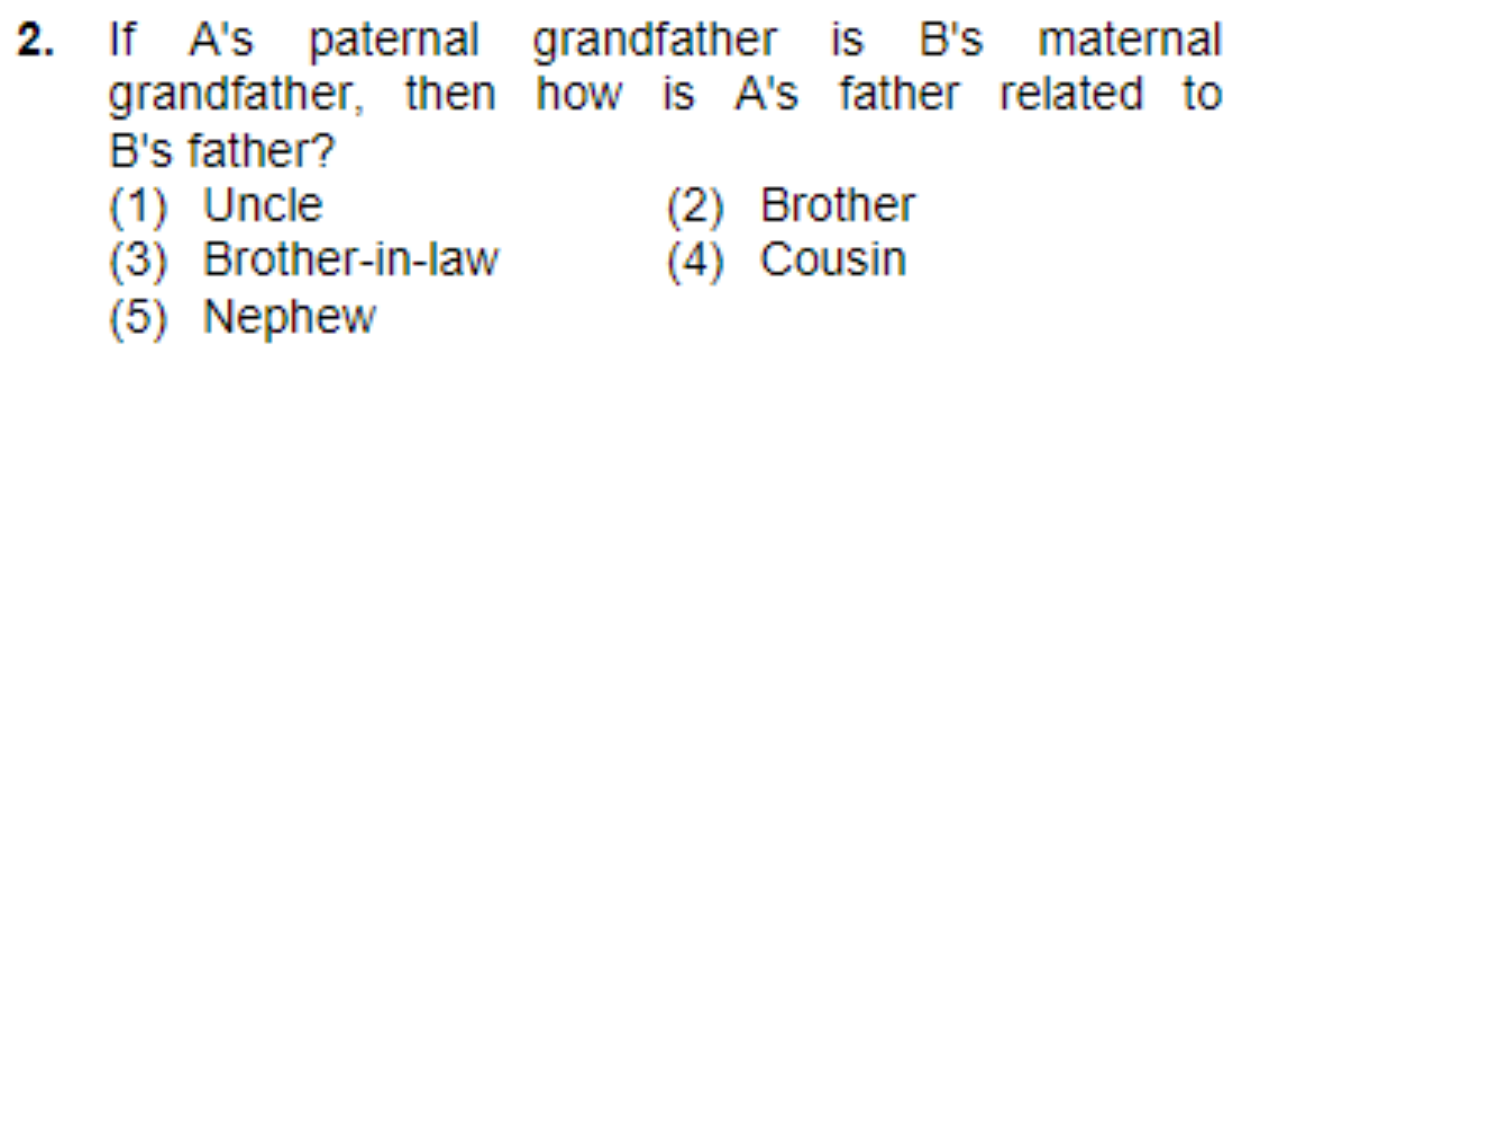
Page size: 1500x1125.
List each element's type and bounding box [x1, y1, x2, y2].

list [0, 0, 1251, 361]
